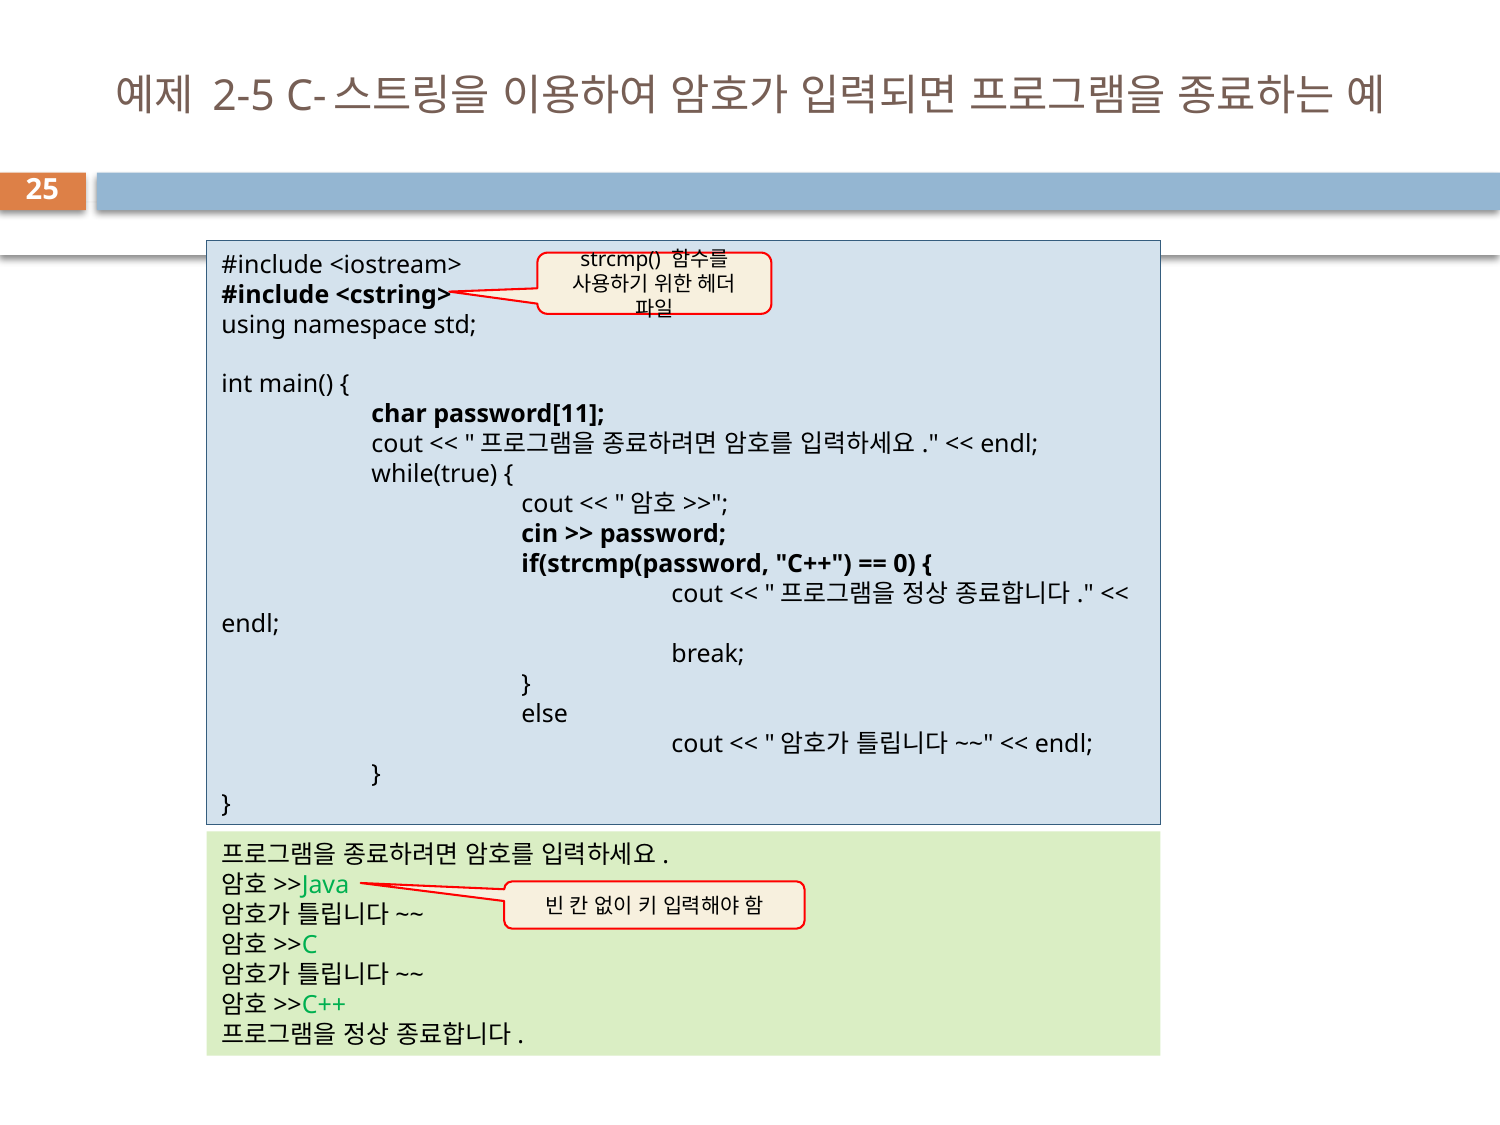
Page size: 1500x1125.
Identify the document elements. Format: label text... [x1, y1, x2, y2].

text_box 프로그램을 종료하려면 암호를 입력하세요. 암호>>Java 암호가 틀립니다~~ 암호>>C 암호가 틀립니다~~ 암호>>C++ 프로그램을 정상 종료합니다. [206, 831, 1161, 1056]
text_box 빈 칸 없이 키 입력해야 함 [359, 879, 807, 931]
text_box #include <iostream> #include <cstring> using namespace std; int main() { char password[11]; cout << "프로그램을 종료하려면 암호를 입력하세요." << endl; while(true) { cout << "암호>>"; cin >> password; if(strcmp(password, "C++") == 0) { cout << "프로그램을 정상 종료합니다." << endl; break; } else cout << "암호가 틀립니다~~" << endl; } } [206, 240, 1161, 825]
text_box strcmp() 함수를 사용하기 위한 헤더 파일 [447, 251, 774, 316]
slide_number 25 [0, 170, 87, 211]
title 예제 2-5 C-스트링을 이용하여 암호가 입력되면 프로그램을 종료하는 예 [100, 37, 1438, 149]
